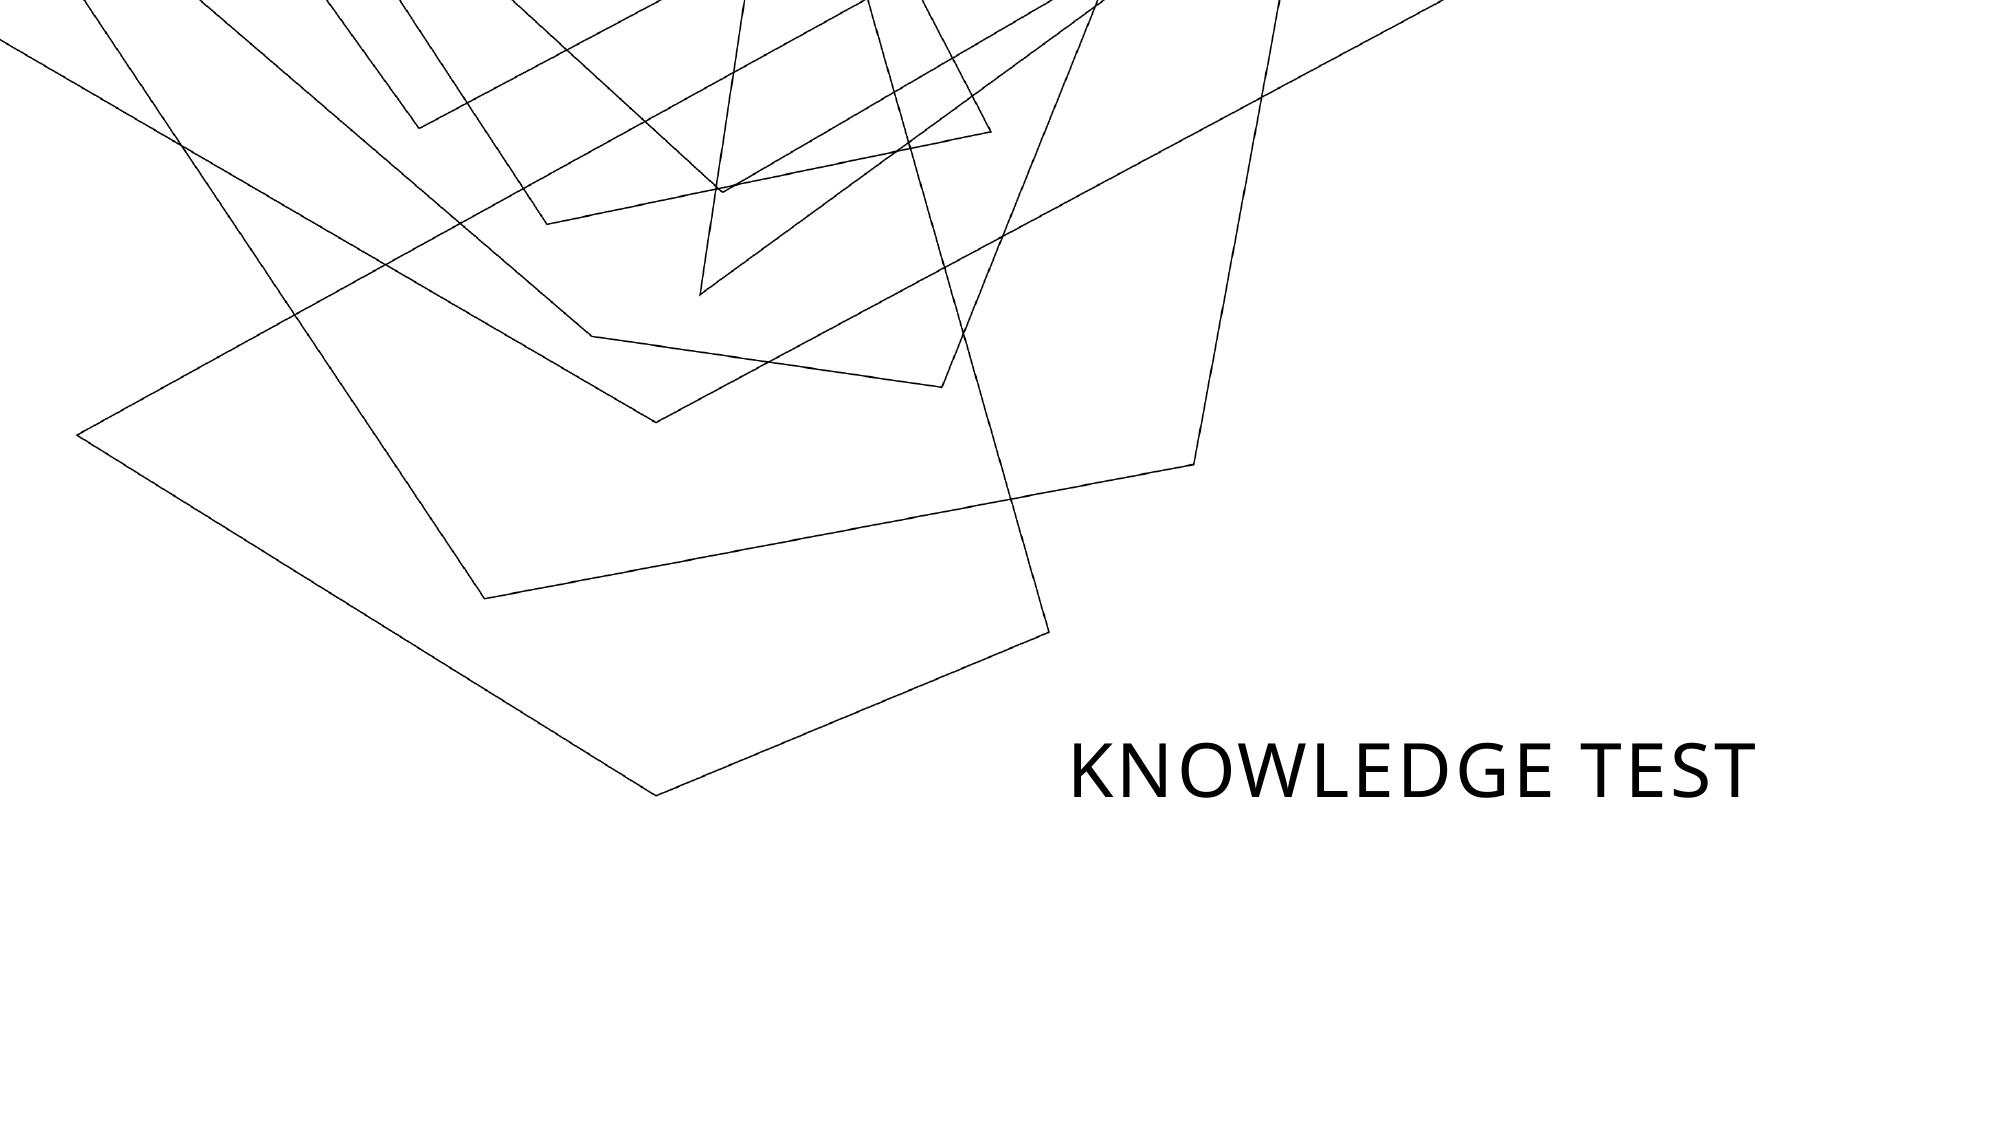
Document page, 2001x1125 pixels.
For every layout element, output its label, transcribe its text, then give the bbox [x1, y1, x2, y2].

picture [0, 0, 1557, 830]
title Knowledge test [1052, 727, 1864, 912]
